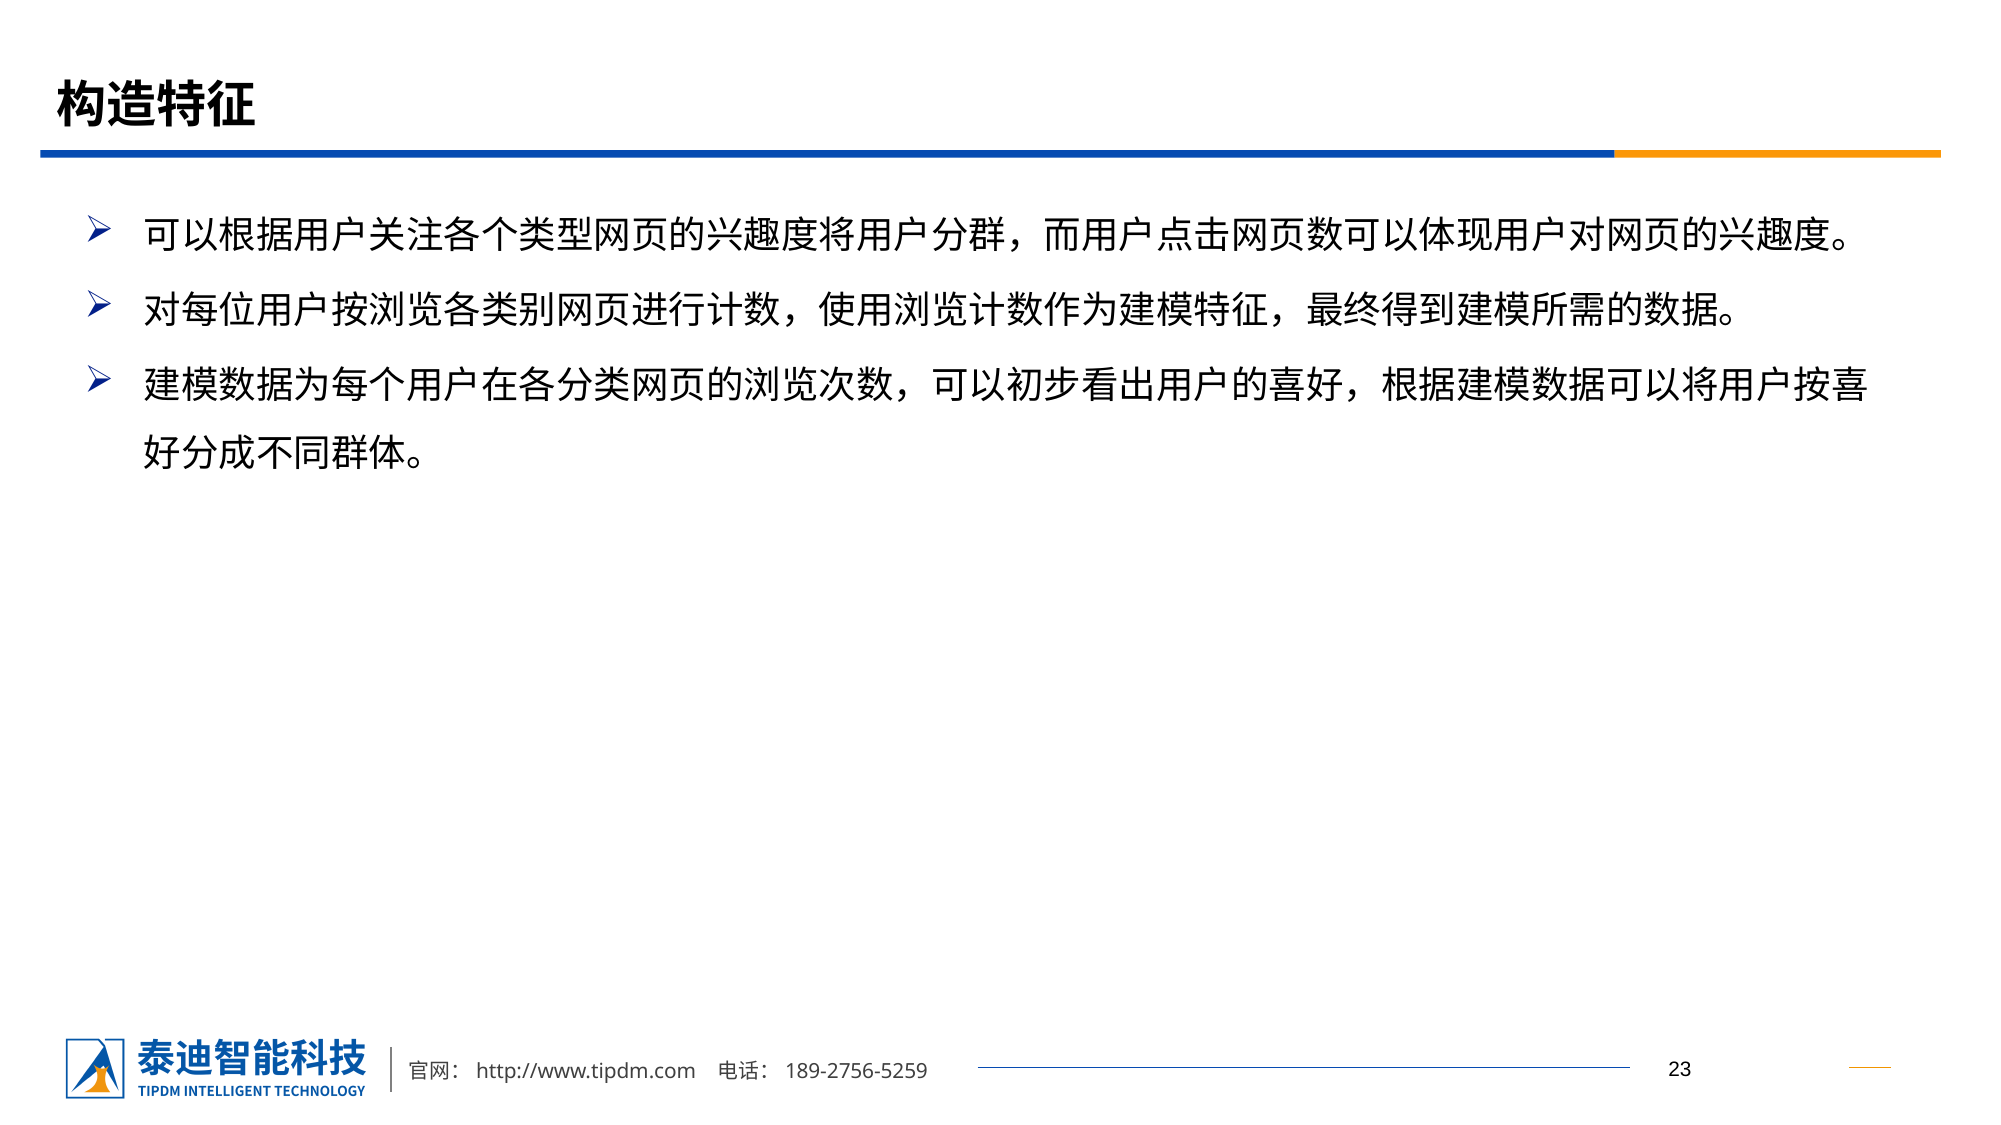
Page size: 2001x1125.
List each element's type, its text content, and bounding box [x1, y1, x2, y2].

title 构造特征 [41, 58, 1842, 146]
picture [52, 1028, 378, 1107]
list 可以根据用户关注各个类型网页的兴趣度将用户分群，而用户点击网页数可以体现用户对网页的兴趣度。 对每位用户按浏览各类别网页进行计数，使用浏览计数作为建模特征，最终得到建模所需的数据。 建模数据为每个用户在各分类网页的浏览次数，可以初步看出用户的喜好，根据建模数据可以将用户按喜好分成不同群体。 [69, 181, 1892, 1010]
